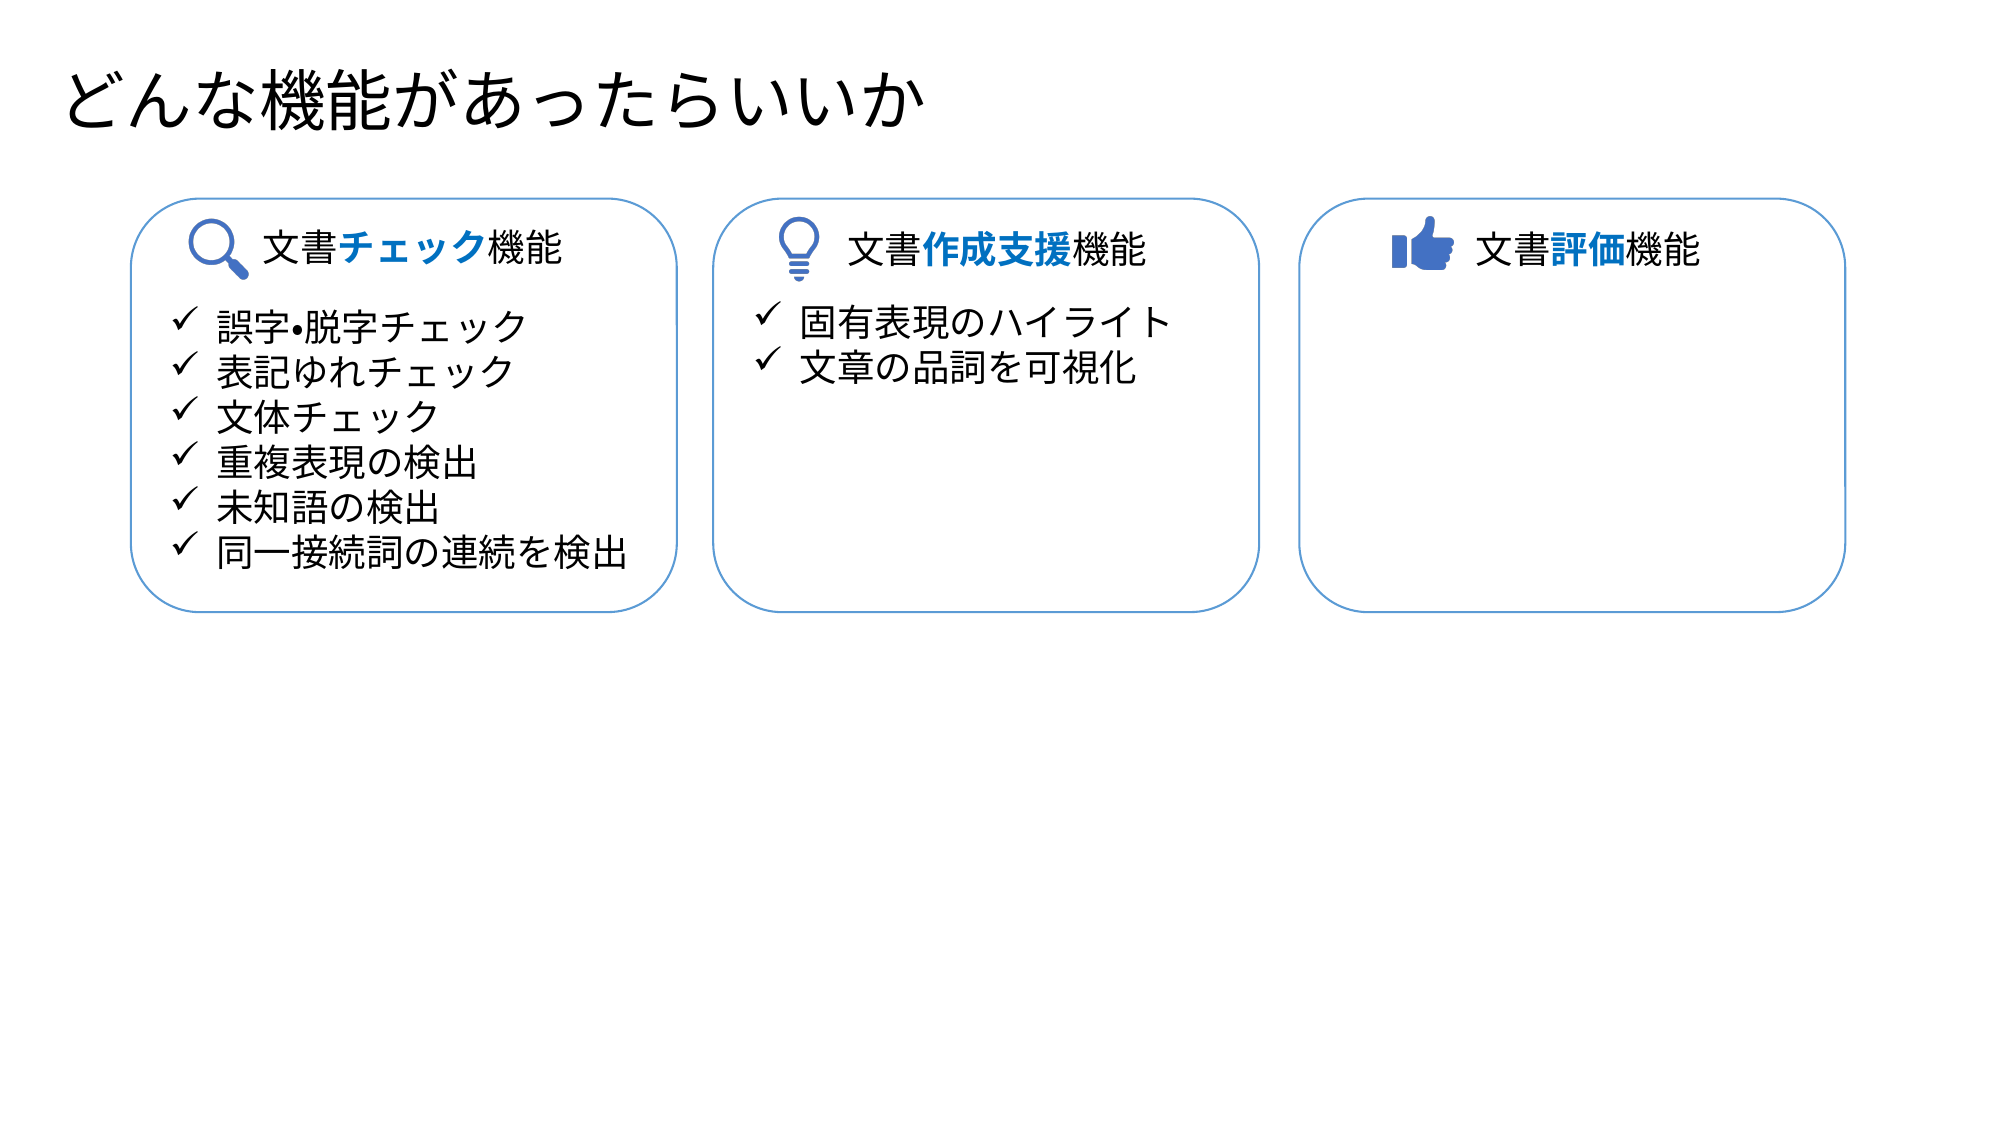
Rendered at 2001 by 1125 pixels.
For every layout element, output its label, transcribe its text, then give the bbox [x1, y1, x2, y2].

text_box どんな機能があったらいいか [44, 51, 1780, 147]
text_box [129, 197, 678, 614]
text_box [1298, 197, 1847, 614]
text_box 誤字・脱字チェック 表記ゆれチェック 文体チェック 重複表現の検出 未知語の検出 同一接続詞の連続を検出 [154, 296, 652, 582]
text_box [712, 197, 1261, 614]
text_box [762, 212, 1164, 286]
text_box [181, 212, 580, 286]
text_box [1386, 206, 1718, 280]
text_box 固有表現のハイライト 文章の品詞を可視化 [737, 291, 1235, 397]
